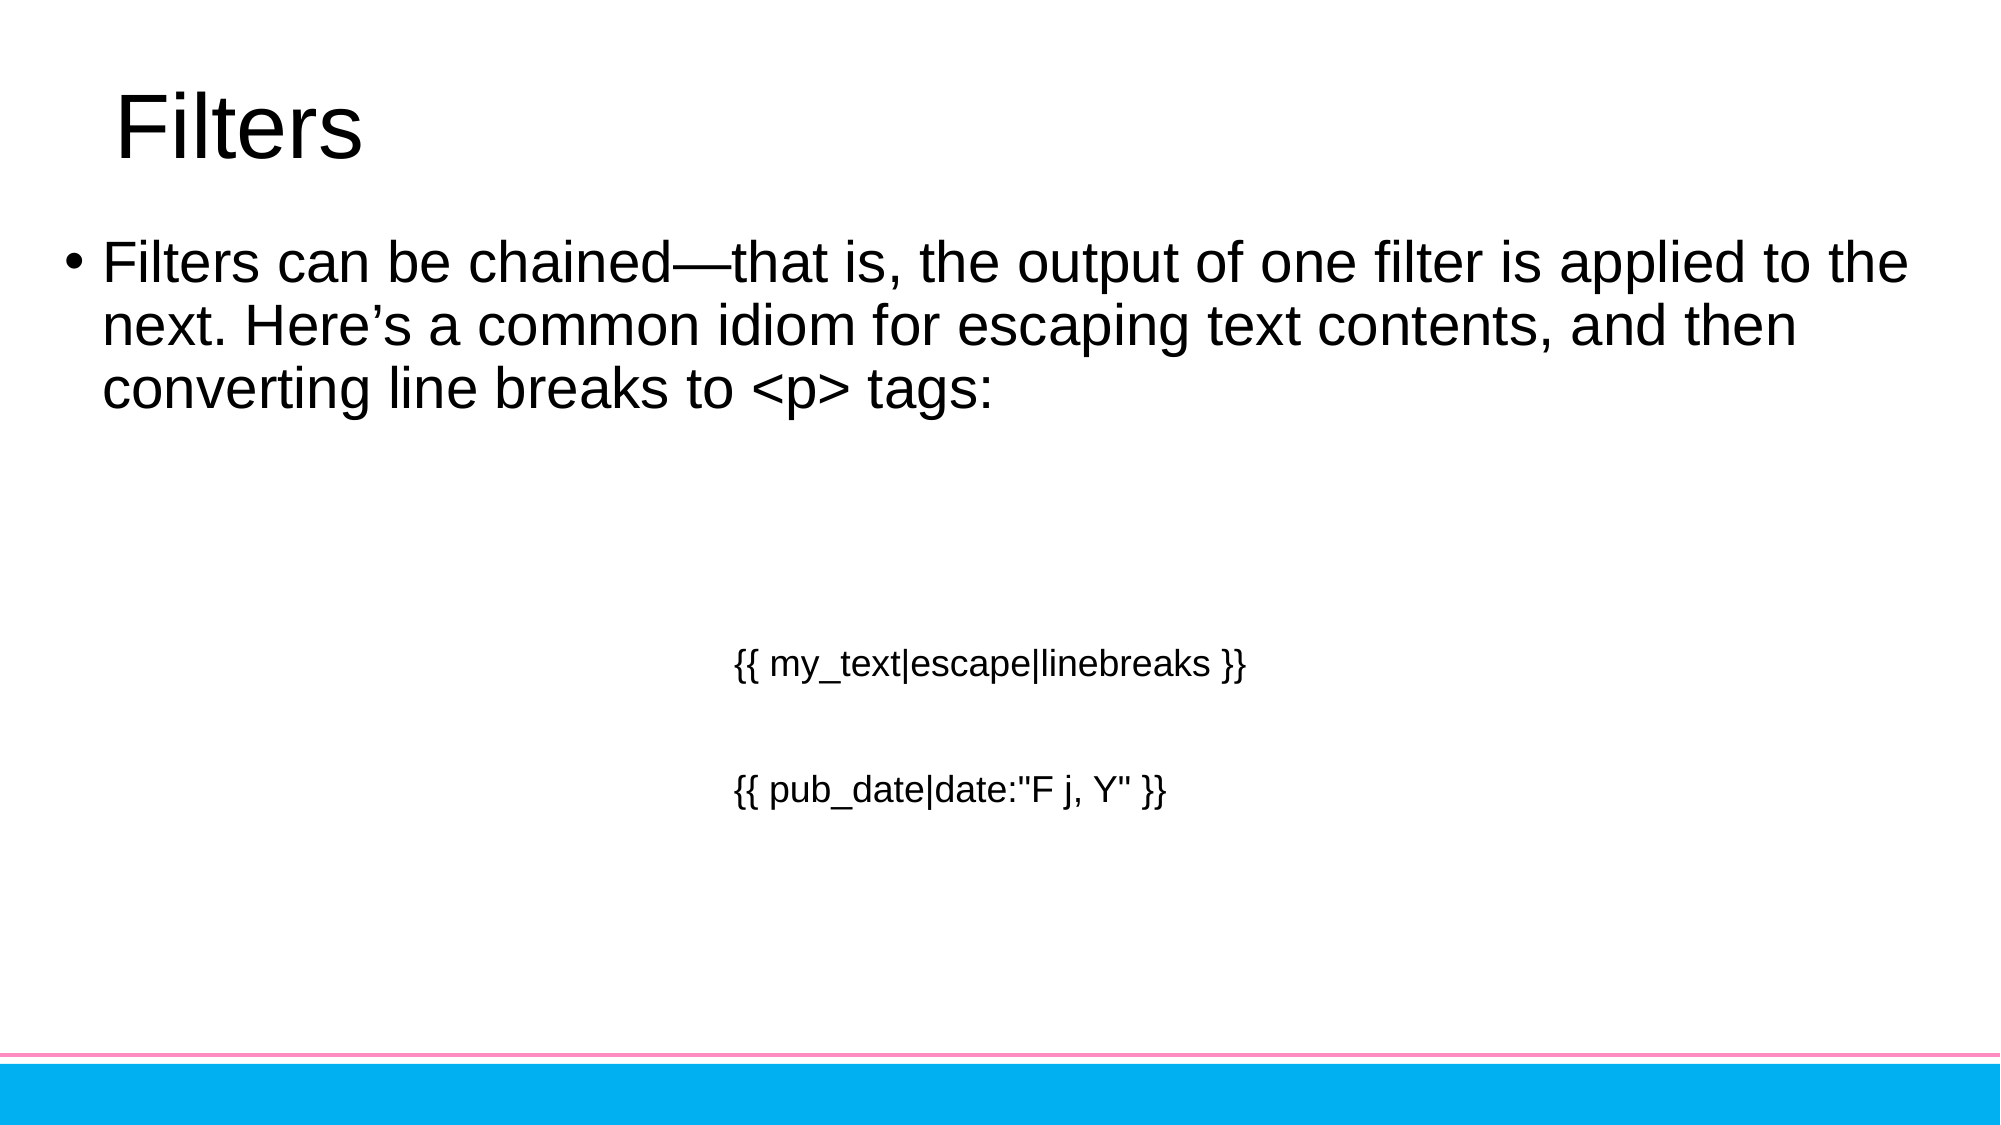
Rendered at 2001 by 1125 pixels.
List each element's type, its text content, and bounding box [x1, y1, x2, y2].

text_box {{ my_text|escape|linebreaks }} [719, 631, 1262, 692]
list Filters can be chained—that is, the output of one filter is applied to the next. Here’s a common idiom for escaping text contents, and then converting line breaks to <p> tags: [50, 224, 2000, 1075]
title Filters [99, 72, 1900, 188]
text_box {{ pub_date|date:"F j, Y" }} [718, 757, 1182, 818]
